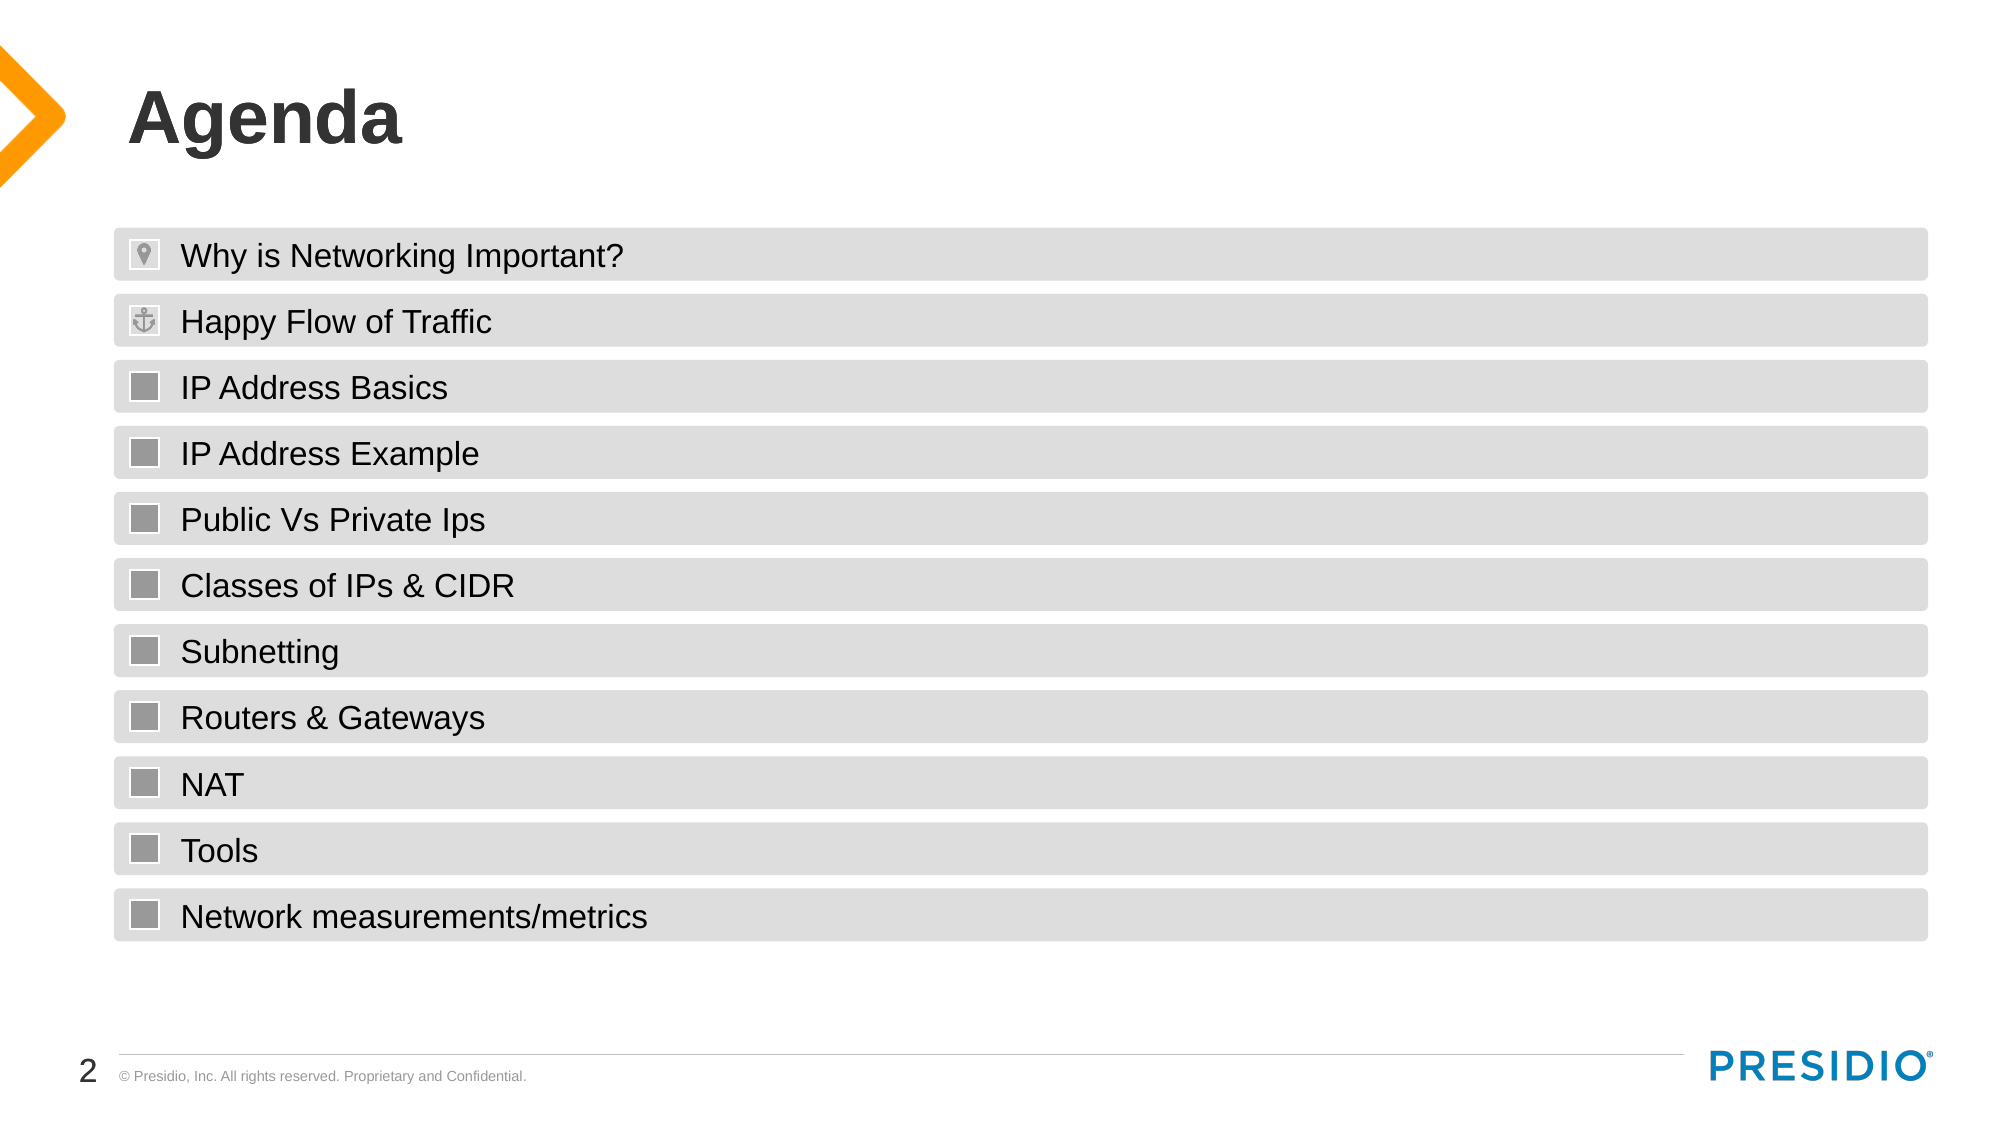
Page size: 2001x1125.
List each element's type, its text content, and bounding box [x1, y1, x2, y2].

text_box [113, 227, 1929, 942]
text_box 2 [0, 1039, 113, 1100]
picture [1706, 1043, 1937, 1088]
text_box Agenda [112, 38, 1927, 200]
picture [0, 45, 66, 188]
